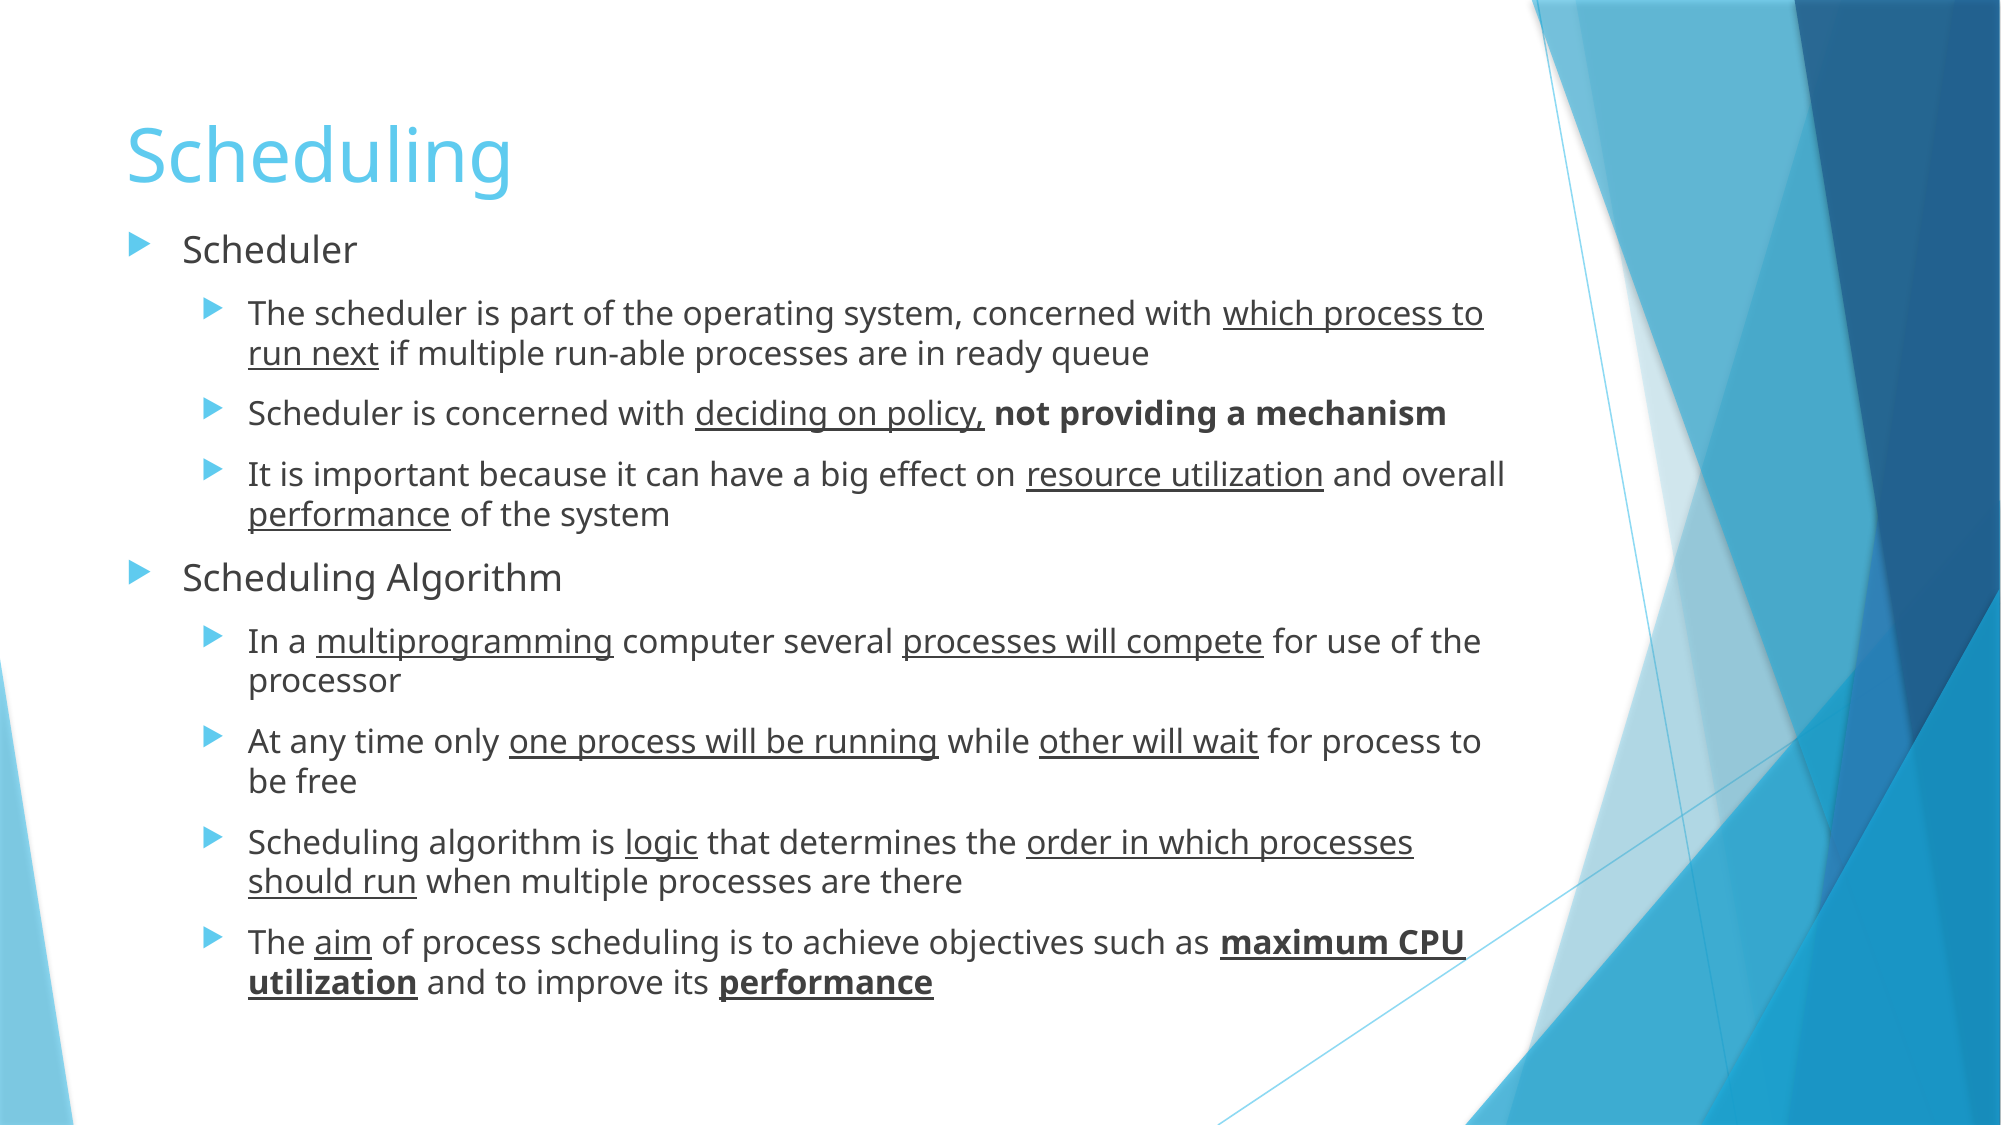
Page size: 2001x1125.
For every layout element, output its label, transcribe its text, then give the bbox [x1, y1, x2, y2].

title Scheduling [111, 99, 1522, 218]
list Scheduler The scheduler is part of the operating system, concerned with which process to run next if multiple run-able processes are in ready queue Scheduler is concerned with deciding on policy, not providing a mechanism It is important because it can have a big effect on resource utilization and overall performance of the system Scheduling Algorithm In a multiprogramming computer several processes will compete for use of the processor At any time only one process will be running while other will wait for process to be free Scheduling algorithm is logic that determines the order in which processes should run when multiple processes are there The aim of process scheduling is to achieve objectives such as maximum CPU utilization and to improve its performance [111, 218, 1522, 1102]
